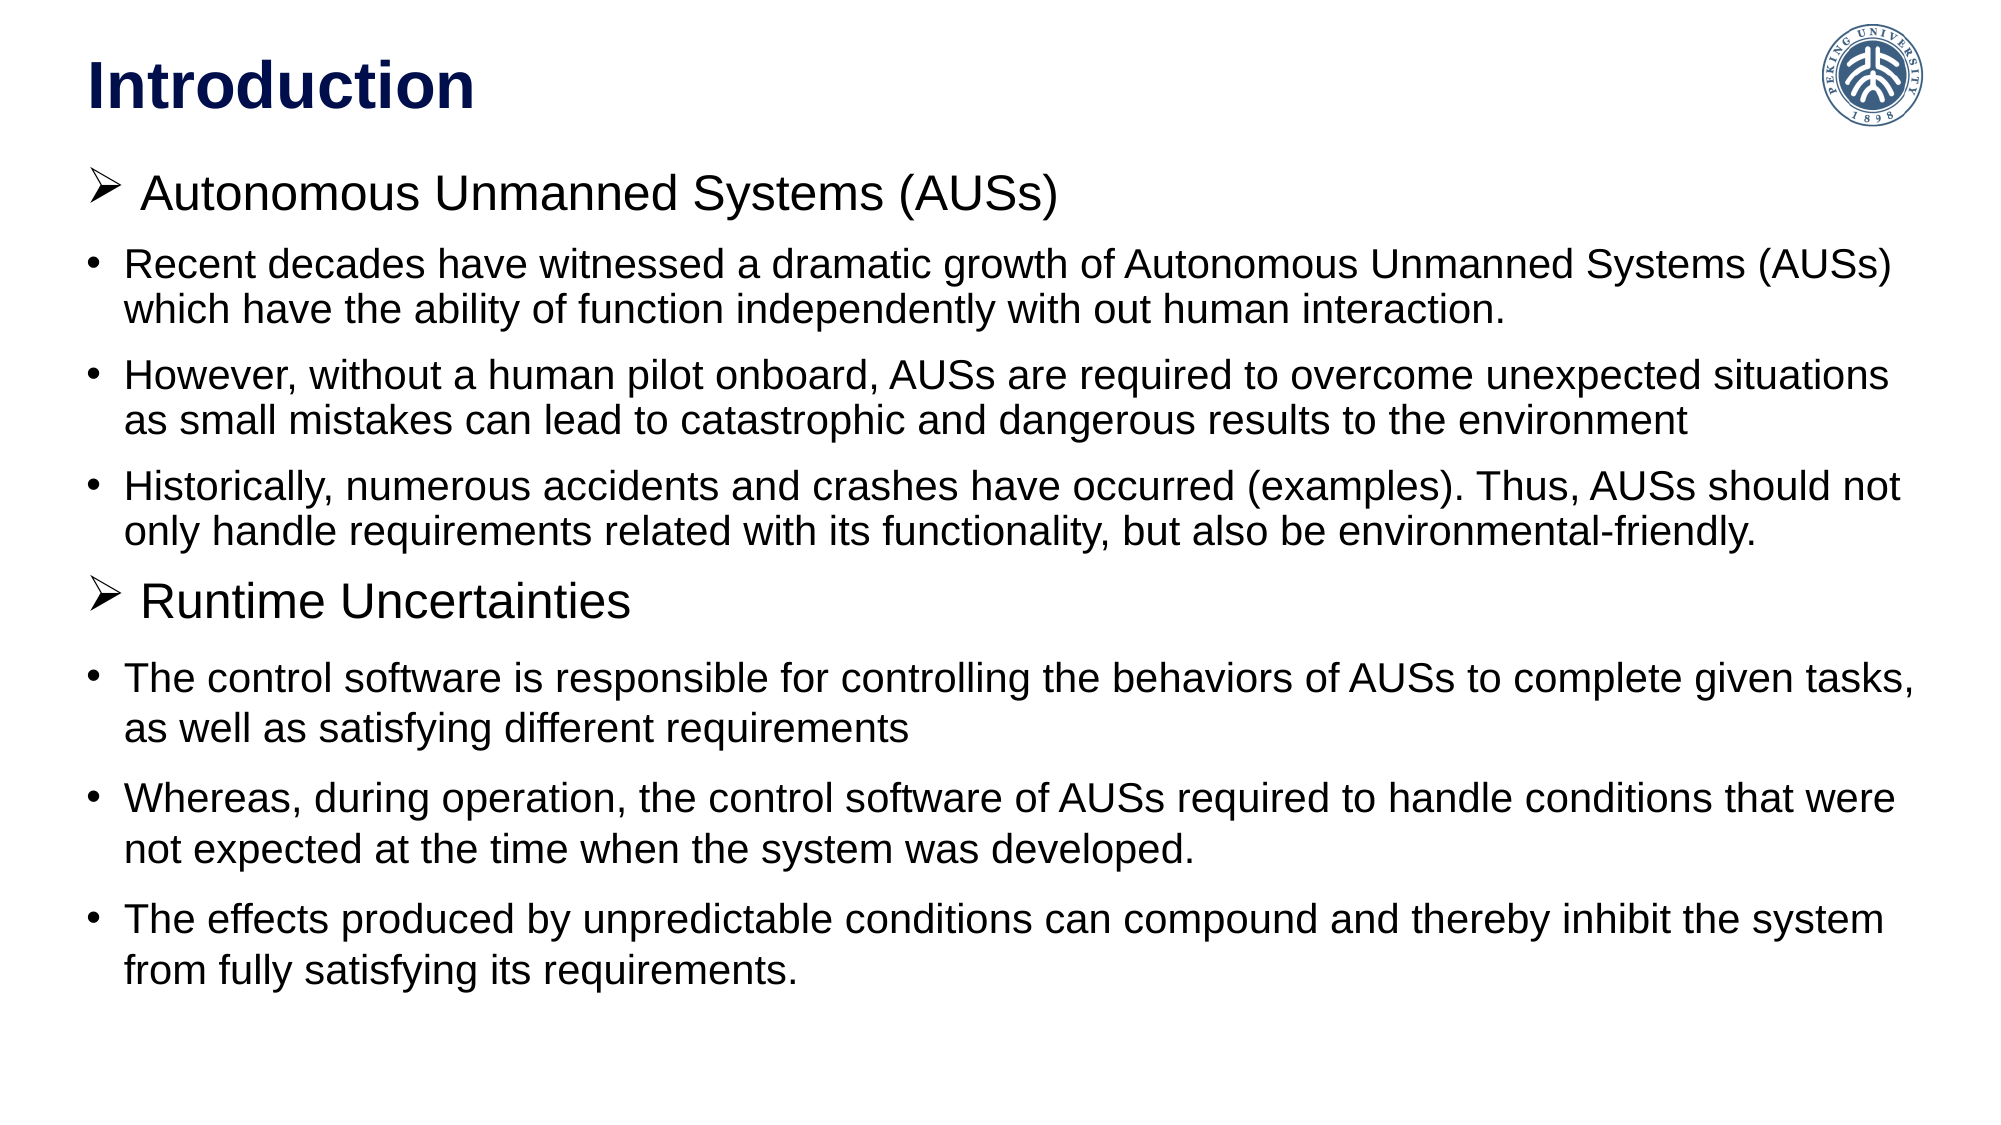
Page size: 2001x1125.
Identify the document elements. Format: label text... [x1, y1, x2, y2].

text_box Autonomous Unmanned Systems (AUSs) Recent decades have witnessed a dramatic growth of Autonomous Unmanned Systems (AUSs) which have the ability of function independently with out human interaction. However, without a human pilot onboard, AUSs are required to overcome unexpected situations as small mistakes can lead to catastrophic and dangerous results to the environment Historically, numerous accidents and crashes have occurred (examples). Thus, AUSs should not only handle requirements related with its functionality, but also be environmental-friendly. Runtime Uncertainties The control software is responsible for controlling the behaviors of AUSs to complete given tasks, as well as satisfying different requirements Whereas, during operation, the control software of AUSs required to handle conditions that were not expected at the time when the system was developed. The effects produced by unpredictable conditions can compound and thereby inhibit the system from fully satisfying its requirements. [71, 160, 1935, 1100]
picture [1821, 24, 1929, 131]
text_box Introduction [73, 34, 492, 130]
